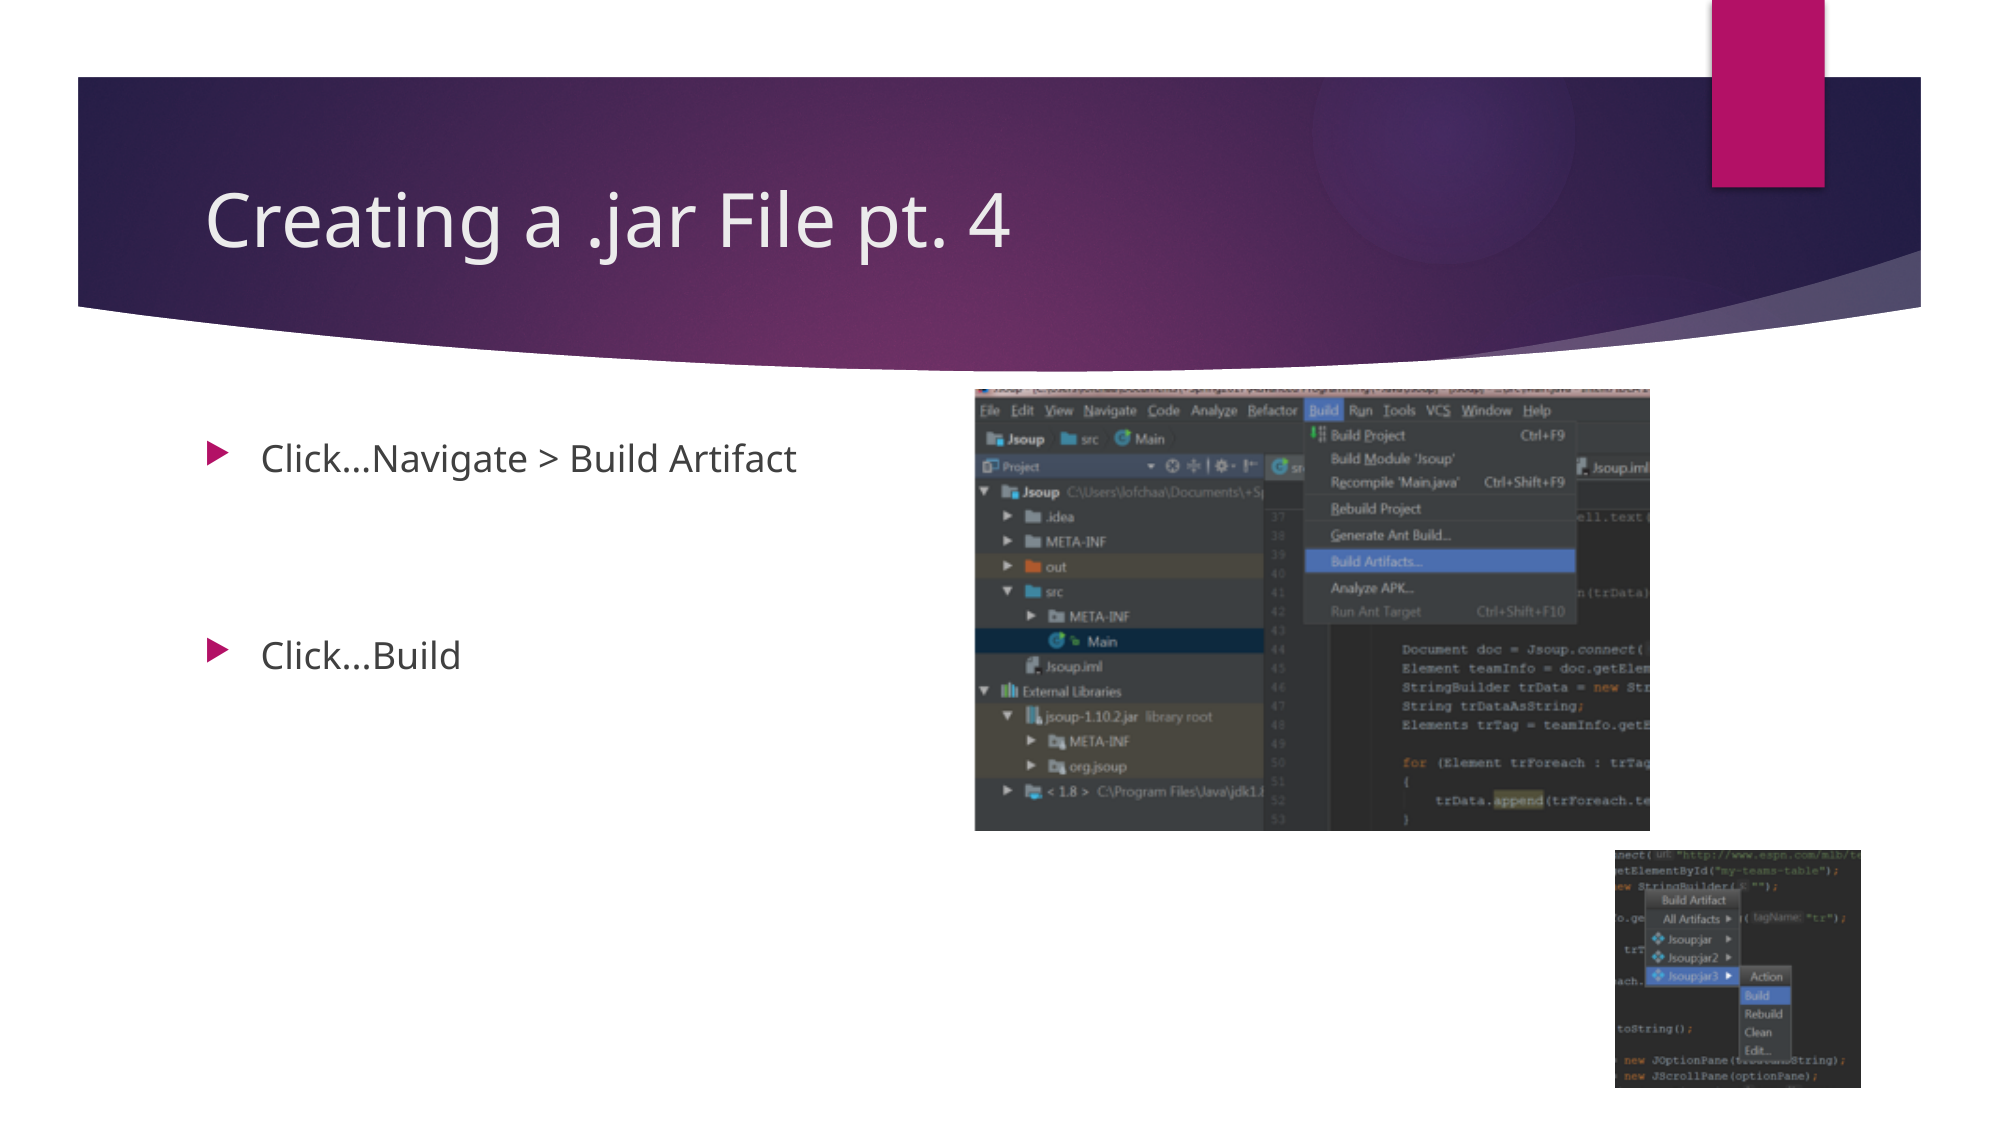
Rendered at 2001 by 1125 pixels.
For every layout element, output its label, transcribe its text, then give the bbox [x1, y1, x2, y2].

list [965, 388, 1650, 832]
list Click…Navigate > Build Artifact Click...Build [189, 427, 981, 988]
picture [1615, 849, 1862, 1088]
title Creating a .jar File pt. 4 [189, 159, 1627, 276]
